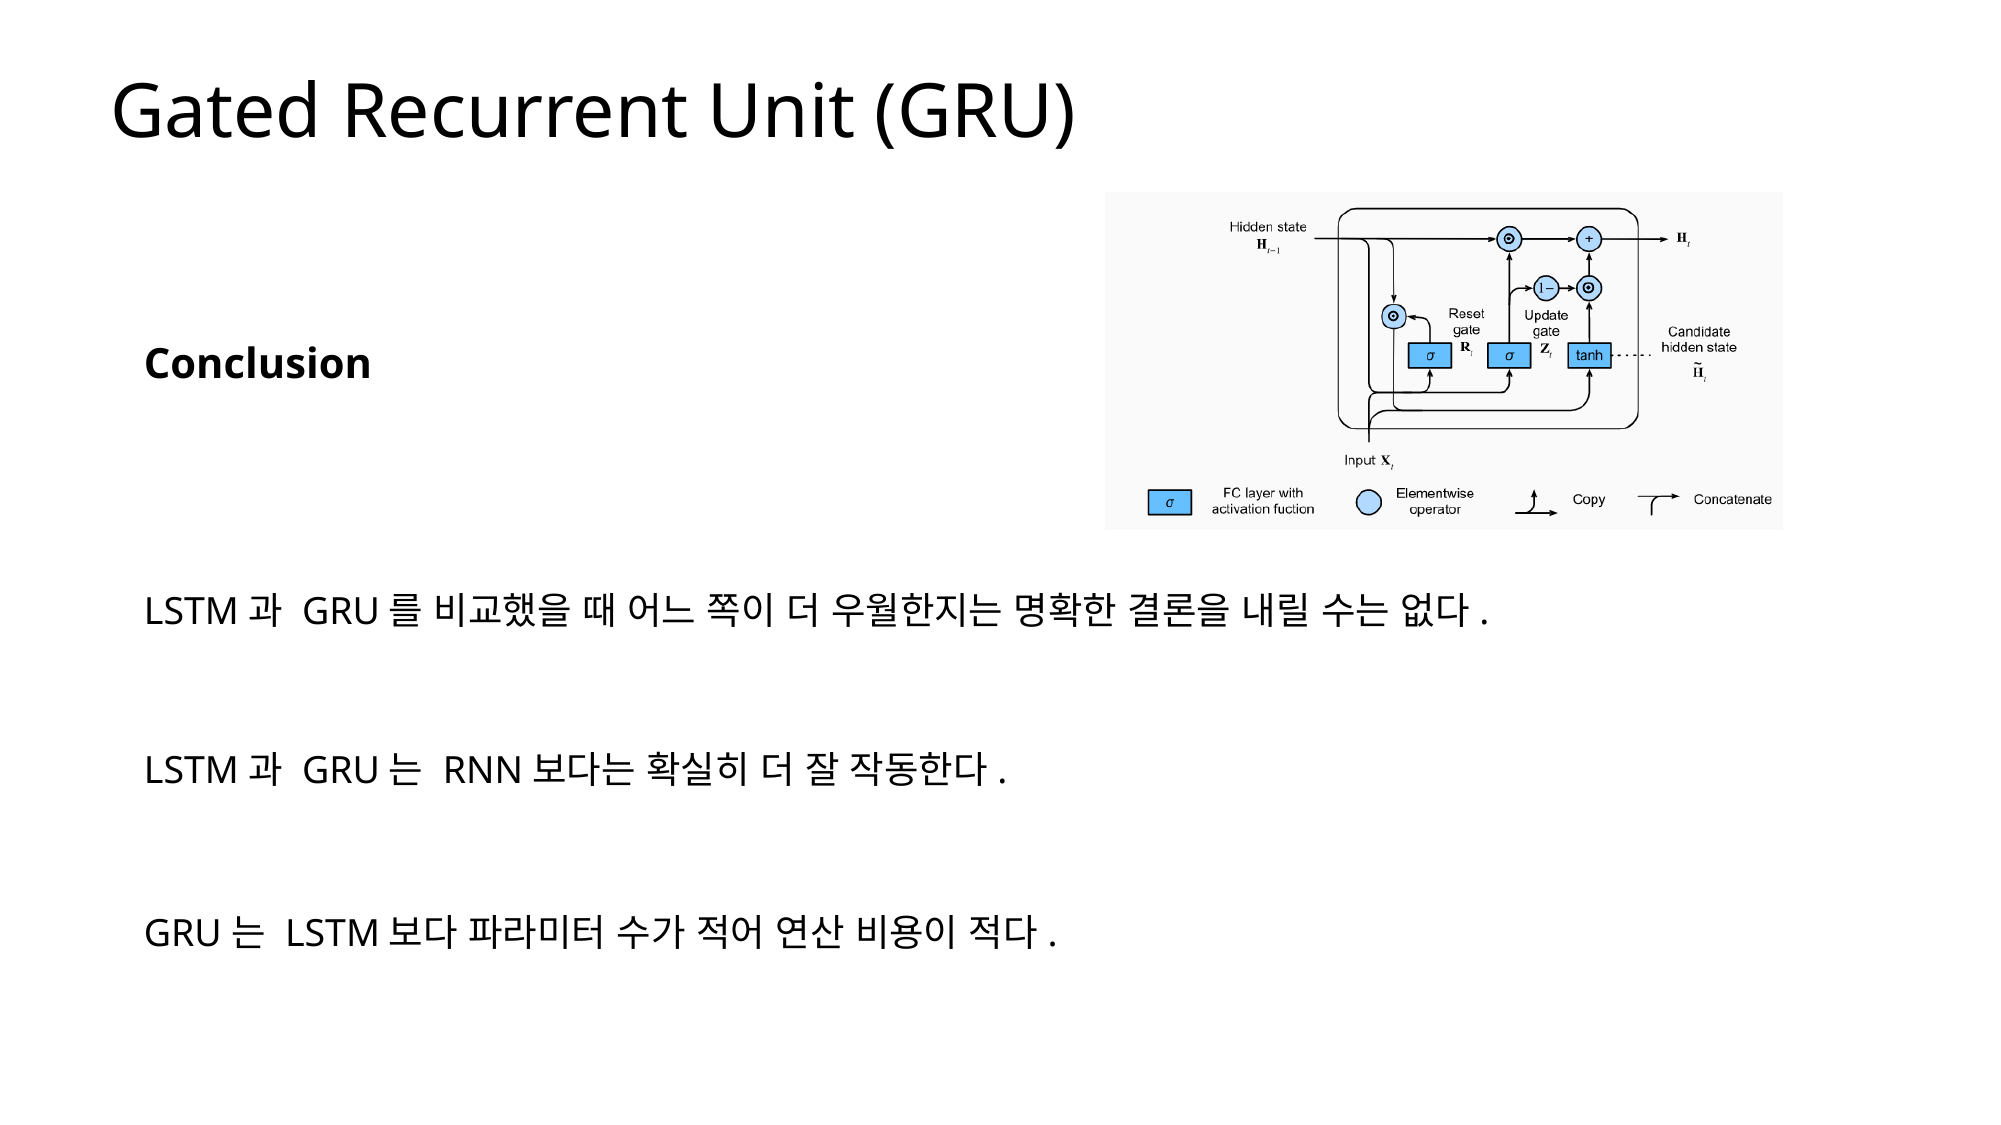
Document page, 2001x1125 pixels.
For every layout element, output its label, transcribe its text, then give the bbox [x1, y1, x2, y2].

picture [1105, 192, 1783, 530]
text_box Gated Recurrent Unit (GRU) [95, 55, 1302, 161]
text_box LSTM과 GRU는 RNN보다는 확실히 더 잘 작동한다. [129, 738, 1725, 799]
text_box LSTM과 GRU를 비교했을 때 어느 쪽이 더 우월한지는 명확한 결론을 내릴 수는 없다. [129, 579, 1725, 640]
text_box Conclusion [129, 328, 407, 394]
text_box GRU는 LSTM보다 파라미터 수가 적어 연산 비용이 적다. [129, 901, 1725, 962]
